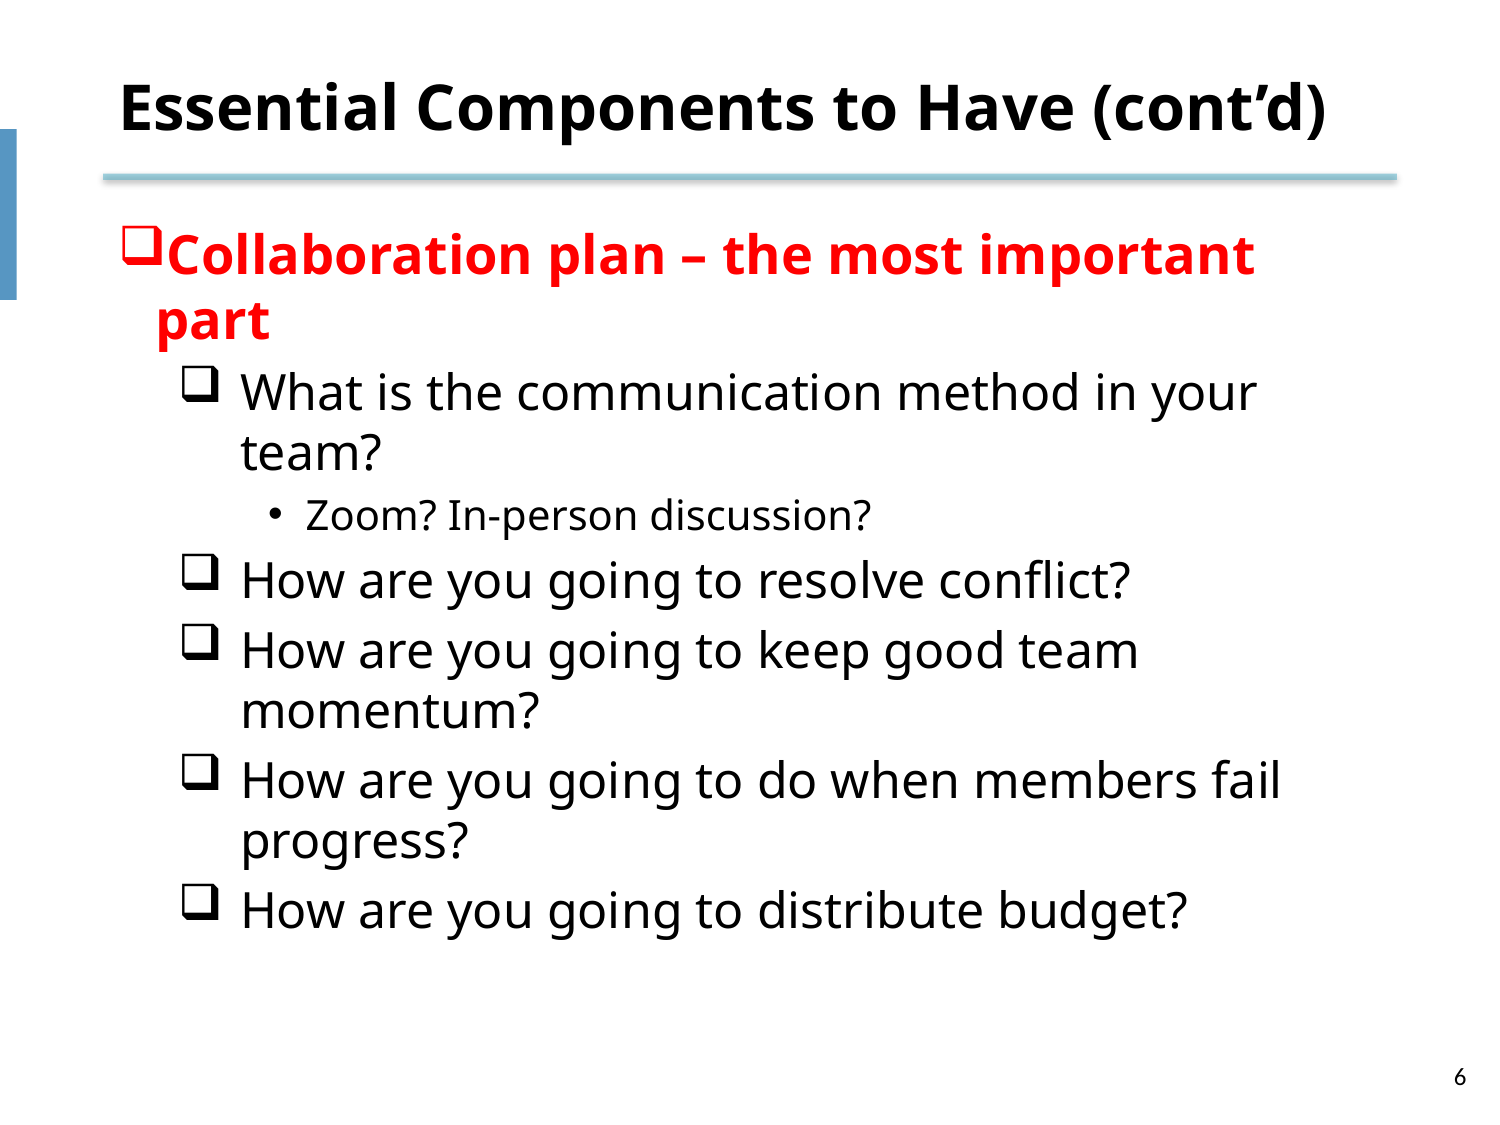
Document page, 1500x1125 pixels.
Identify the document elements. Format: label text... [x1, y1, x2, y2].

slide_number 6 [1131, 1045, 1482, 1106]
title Essential Components to Have (cont’d) [103, 25, 1397, 185]
list Collaboration plan – the most important part What is the communication method in your team? Zoom? In-person discussion? How are you going to resolve conflict? How are you going to keep good team momentum? How are you going to do when members fail progress? How are you going to distribute budget? [103, 212, 1397, 1078]
